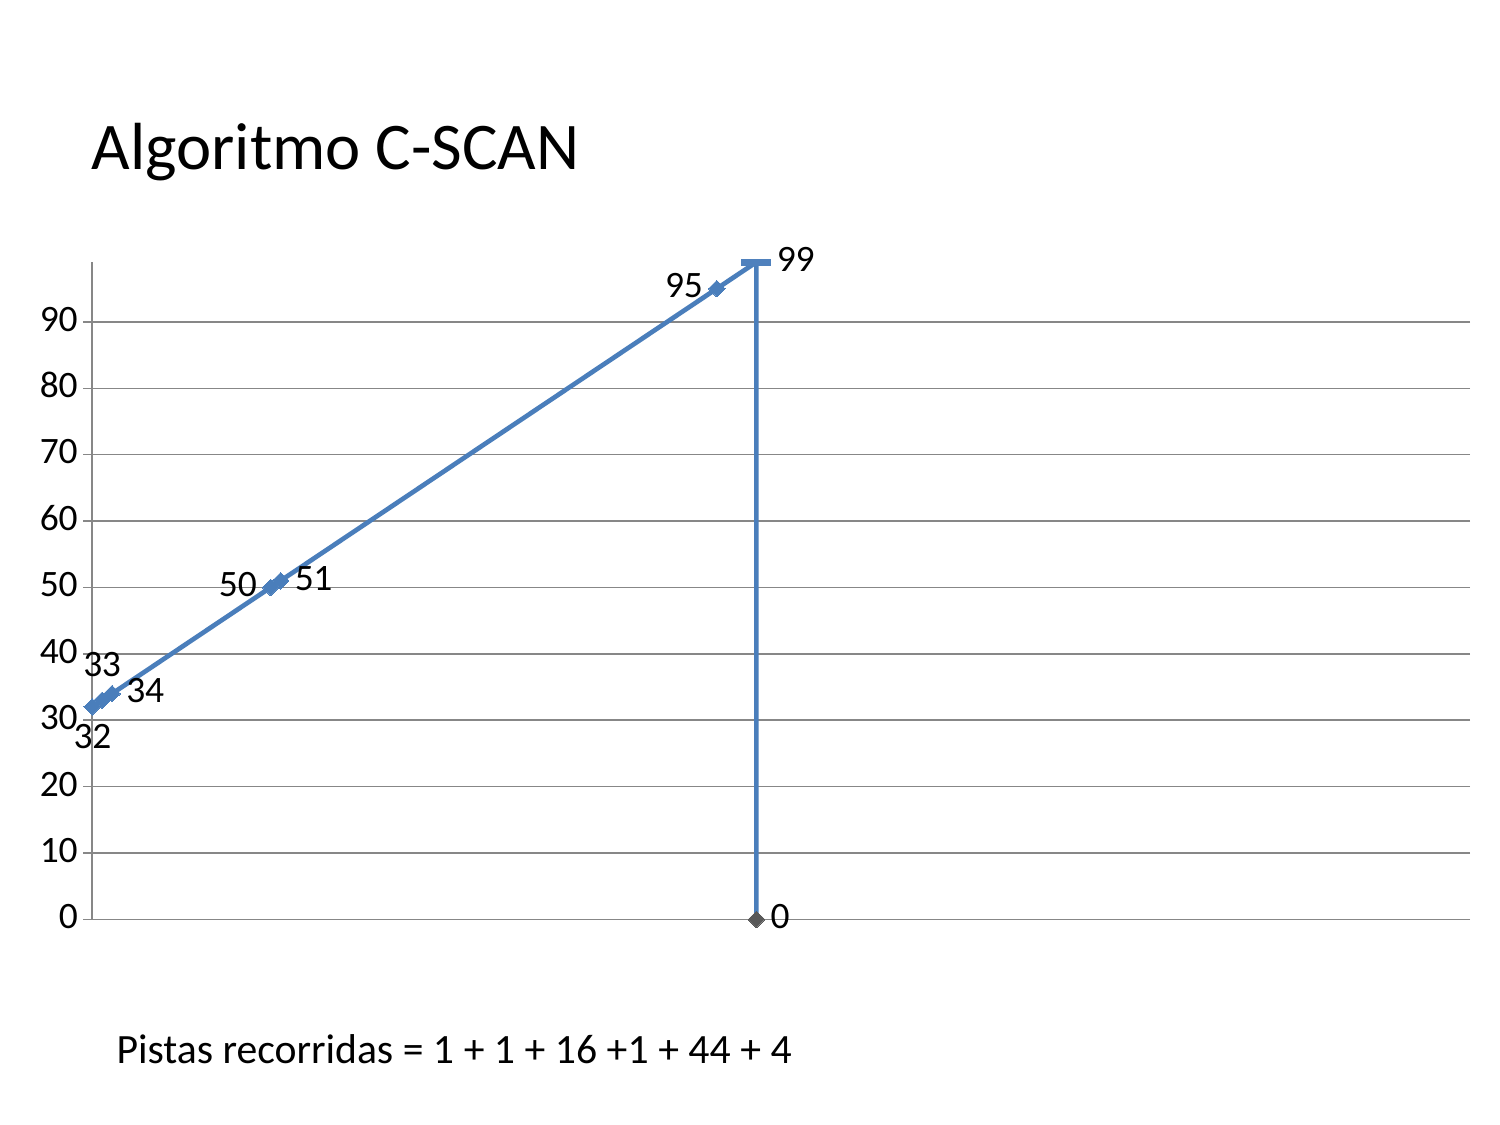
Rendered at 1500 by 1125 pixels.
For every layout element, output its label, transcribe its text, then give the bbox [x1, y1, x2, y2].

text_box Pistas recorridas = 1 + 1 + 16 +1 + 44 + 4 [101, 987, 1365, 1106]
chart [9, 243, 1500, 953]
title Algoritmo C-SCAN [76, 42, 1427, 241]
